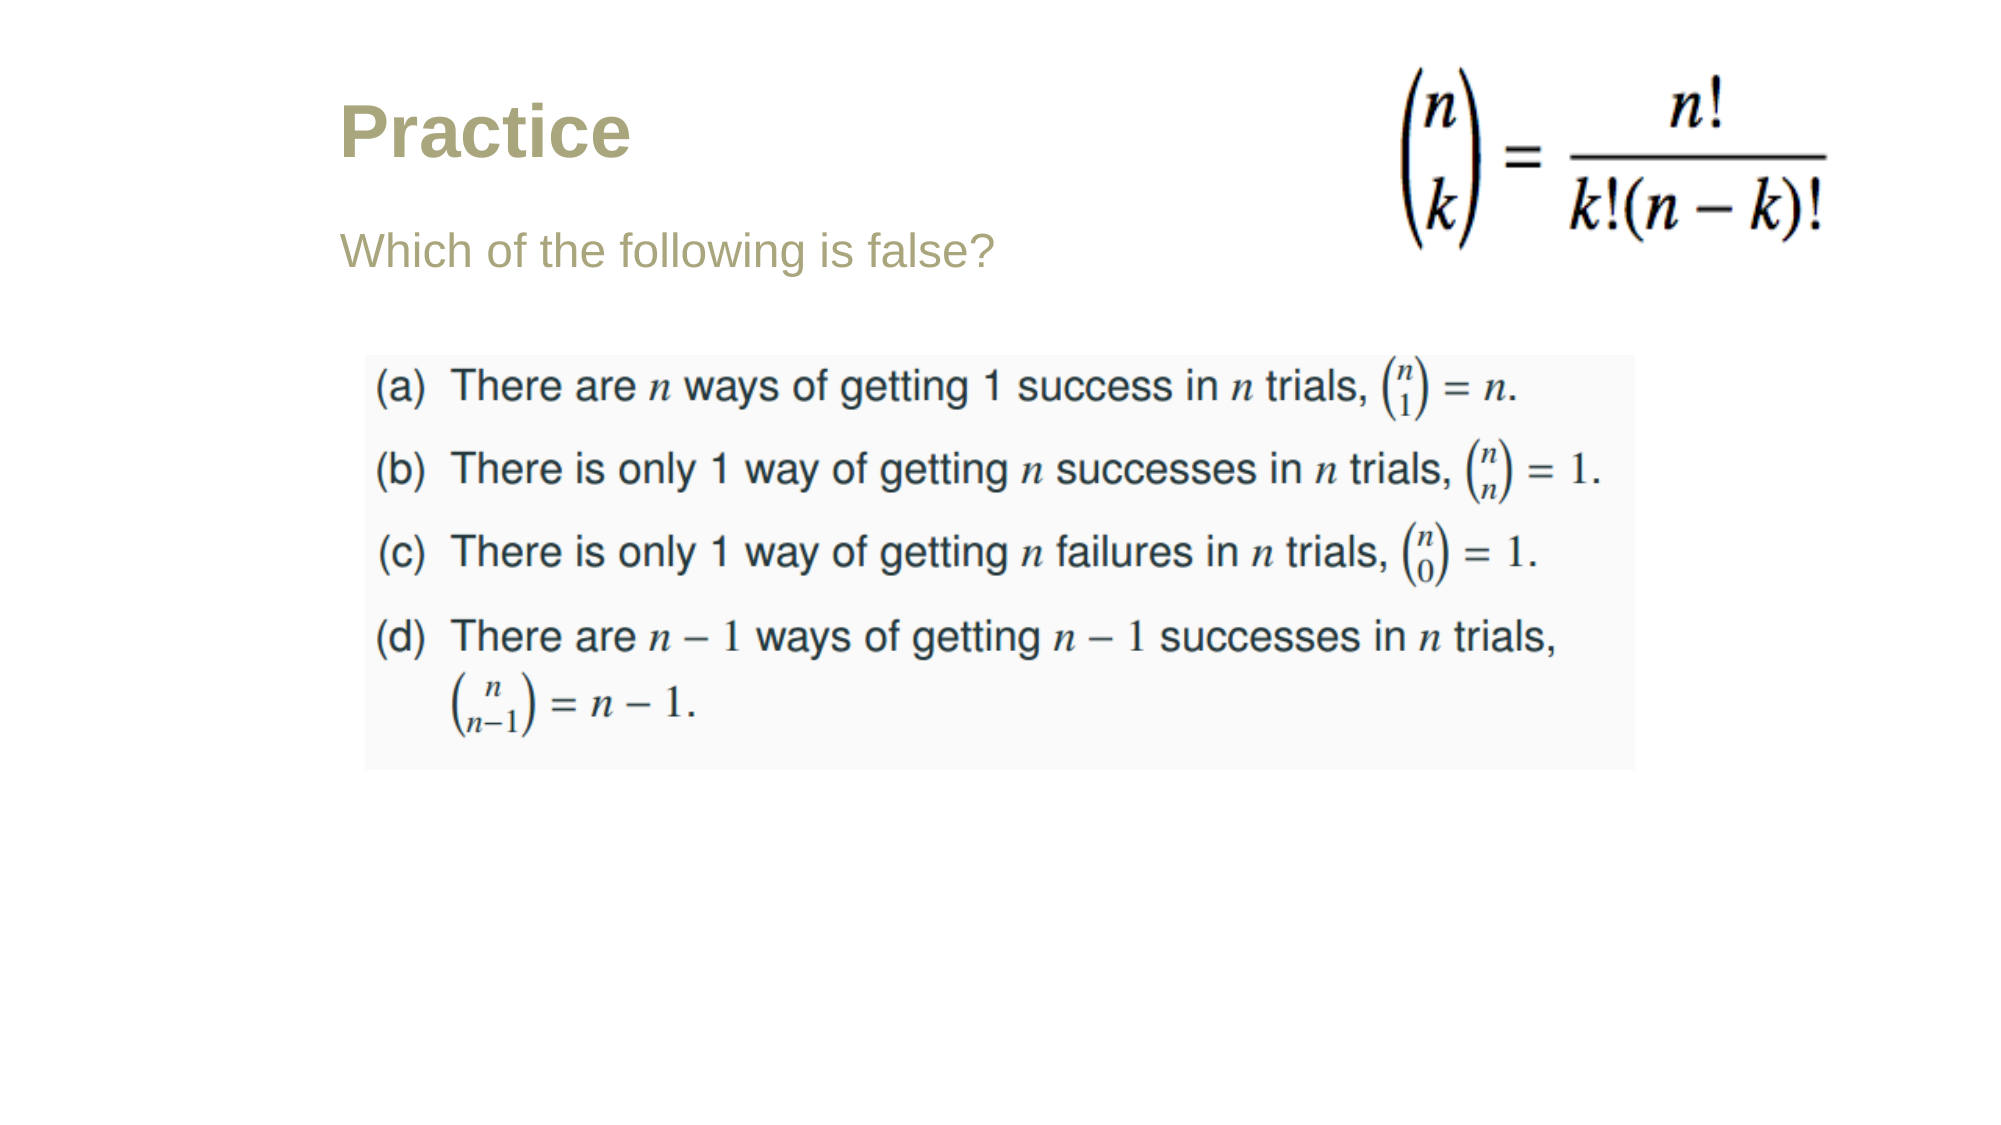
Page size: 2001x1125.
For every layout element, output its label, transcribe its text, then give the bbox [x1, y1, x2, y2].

picture [365, 355, 1635, 770]
title Practice [324, 0, 1675, 188]
list Which of the following is false? [325, 204, 1675, 322]
picture [1380, 51, 1849, 270]
